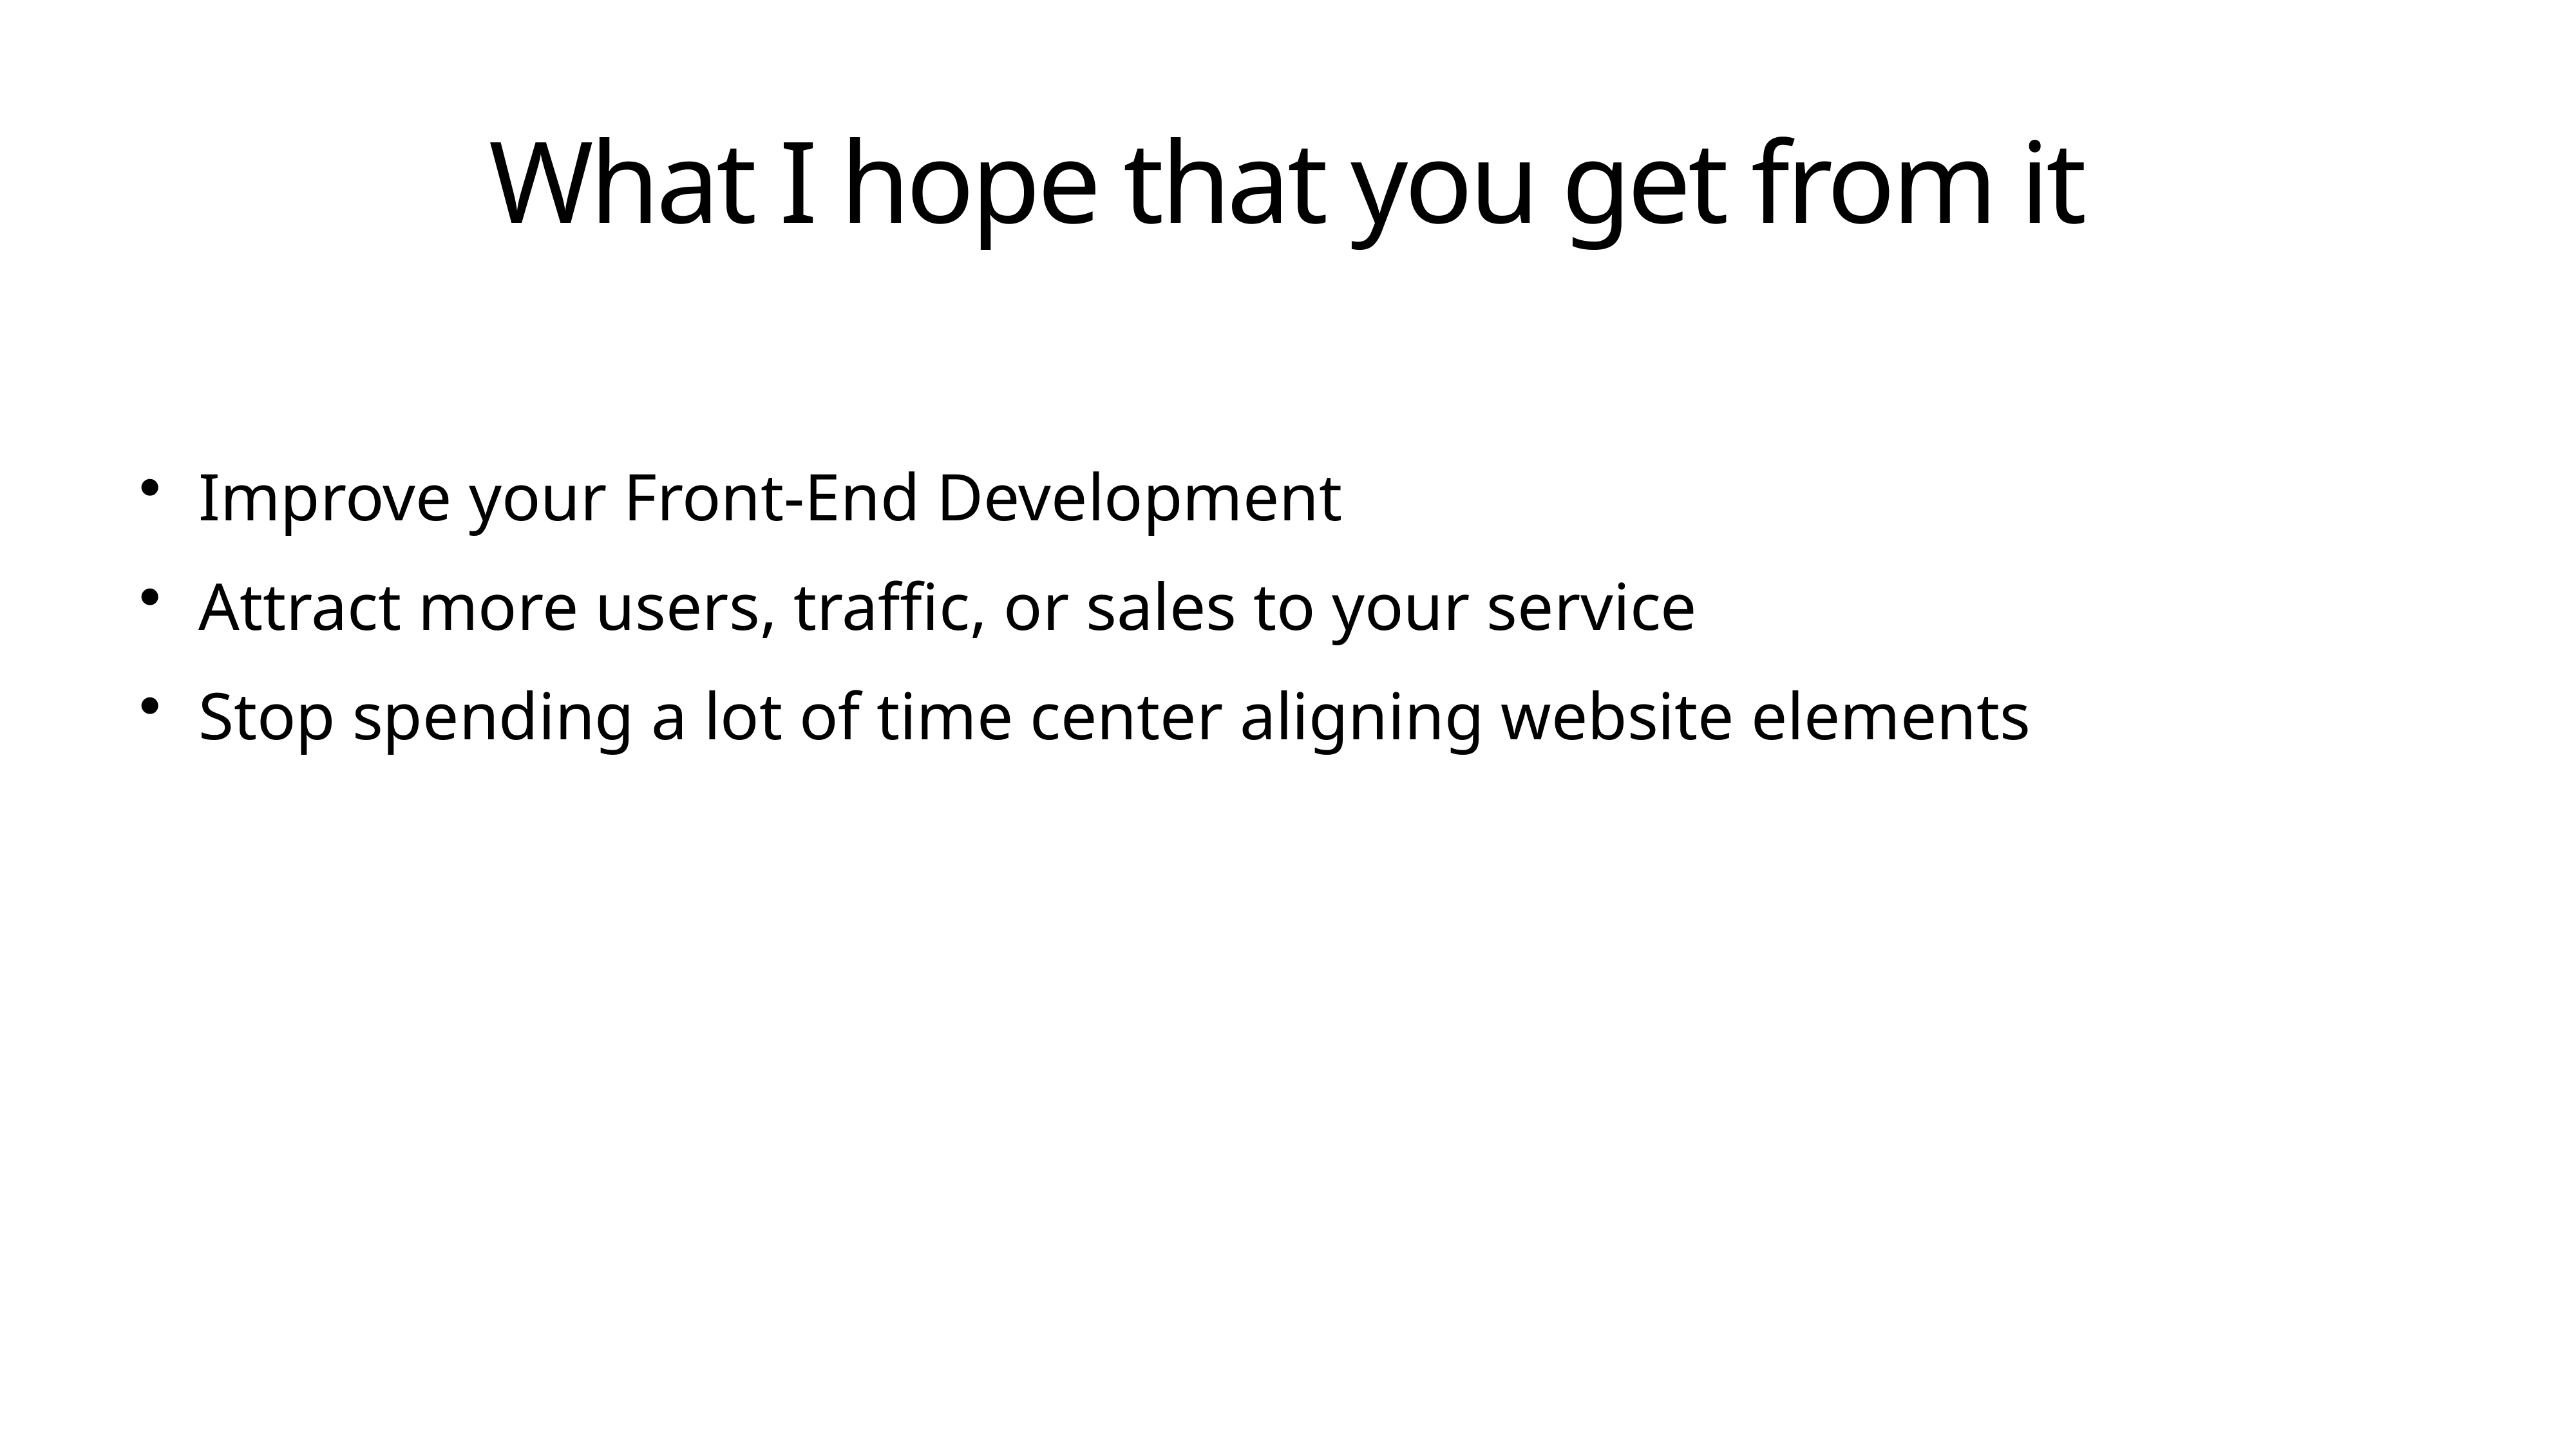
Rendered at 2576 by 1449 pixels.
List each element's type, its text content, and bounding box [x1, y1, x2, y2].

list Improve your Front-End Development Attract more users, traffic, or sales to your service Stop spending a lot of time center aligning website elements [133, 450, 2443, 1342]
title What I hope that you get from it [133, 85, 2443, 251]
